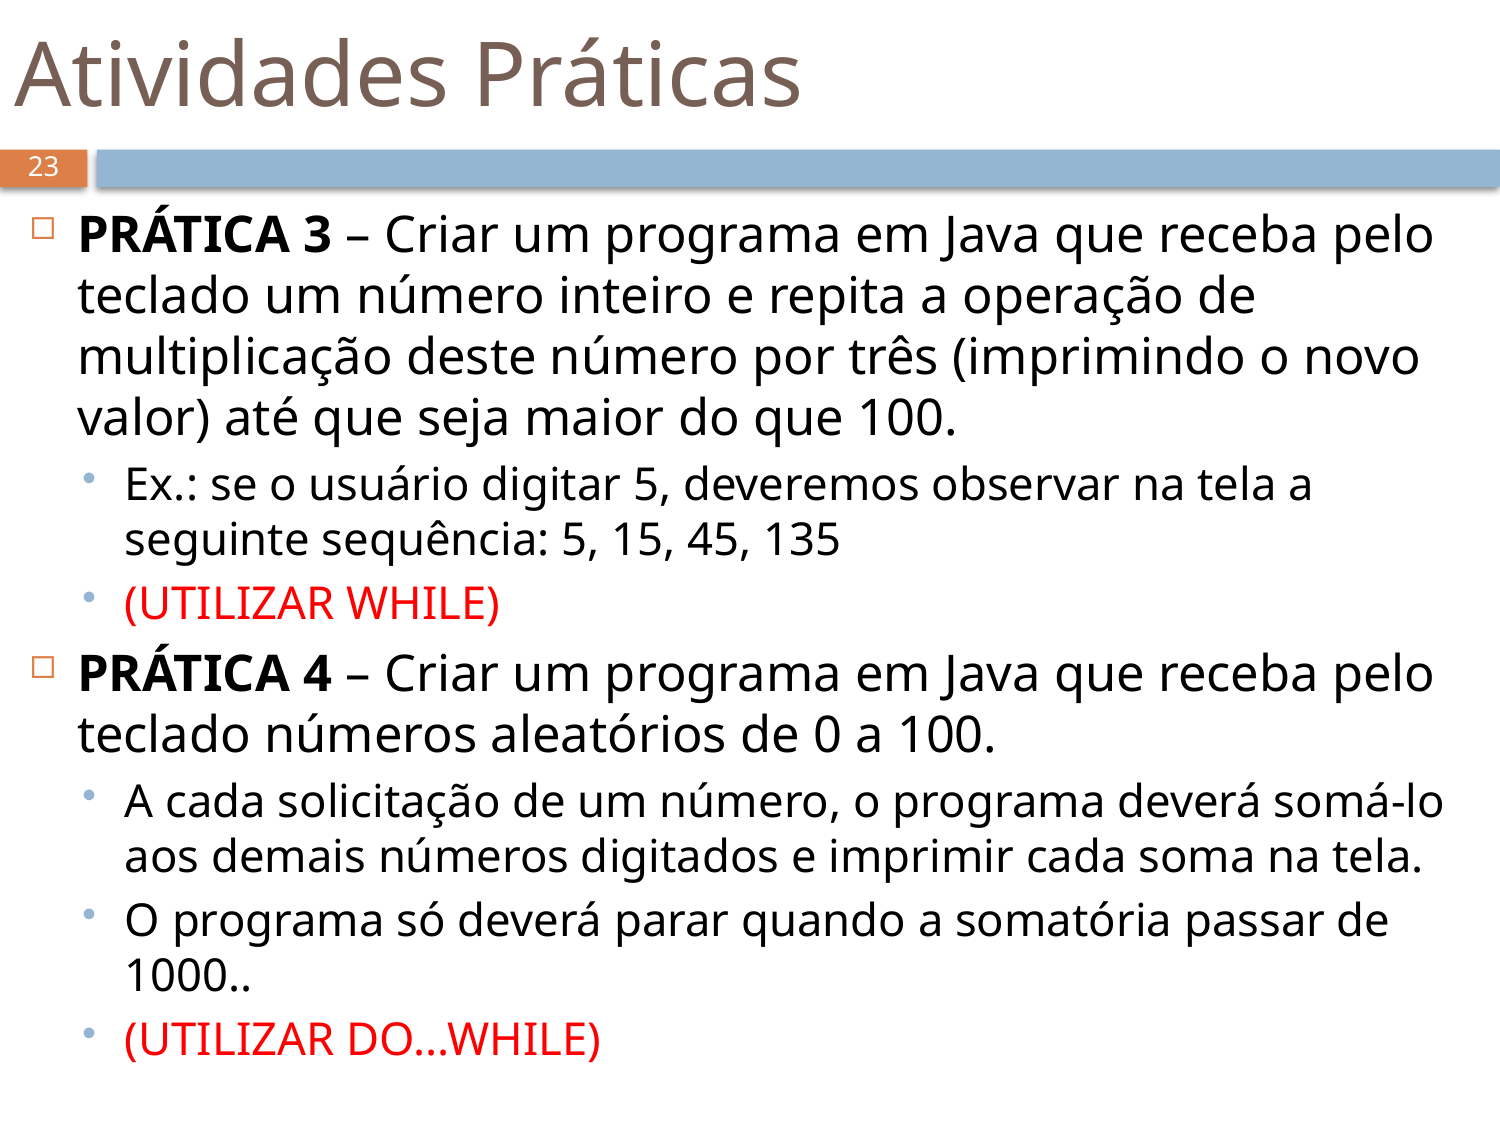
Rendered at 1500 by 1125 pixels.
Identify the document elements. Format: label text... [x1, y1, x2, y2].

slide_number 23 [0, 141, 88, 195]
title Atividades Práticas [0, 0, 1500, 142]
list PRÁTICA 3 – Criar um programa em Java que receba pelo teclado um número inteiro e repita a operação de multiplicação deste número por três (imprimindo o novo valor) até que seja maior do que 100. Ex.: se o usuário digitar 5, deveremos observar na tela a seguinte sequência: 5, 15, 45, 135 (UTILIZAR WHILE) PRÁTICA 4 – Criar um programa em Java que receba pelo teclado números aleatórios de 0 a 100. A cada solicitação de um número, o programa deverá somá-lo aos demais números digitados e imprimir cada soma na tela. O programa só deverá parar quando a somatória passar de 1000.. (UTILIZAR DO...WHILE) [0, 194, 1500, 1125]
